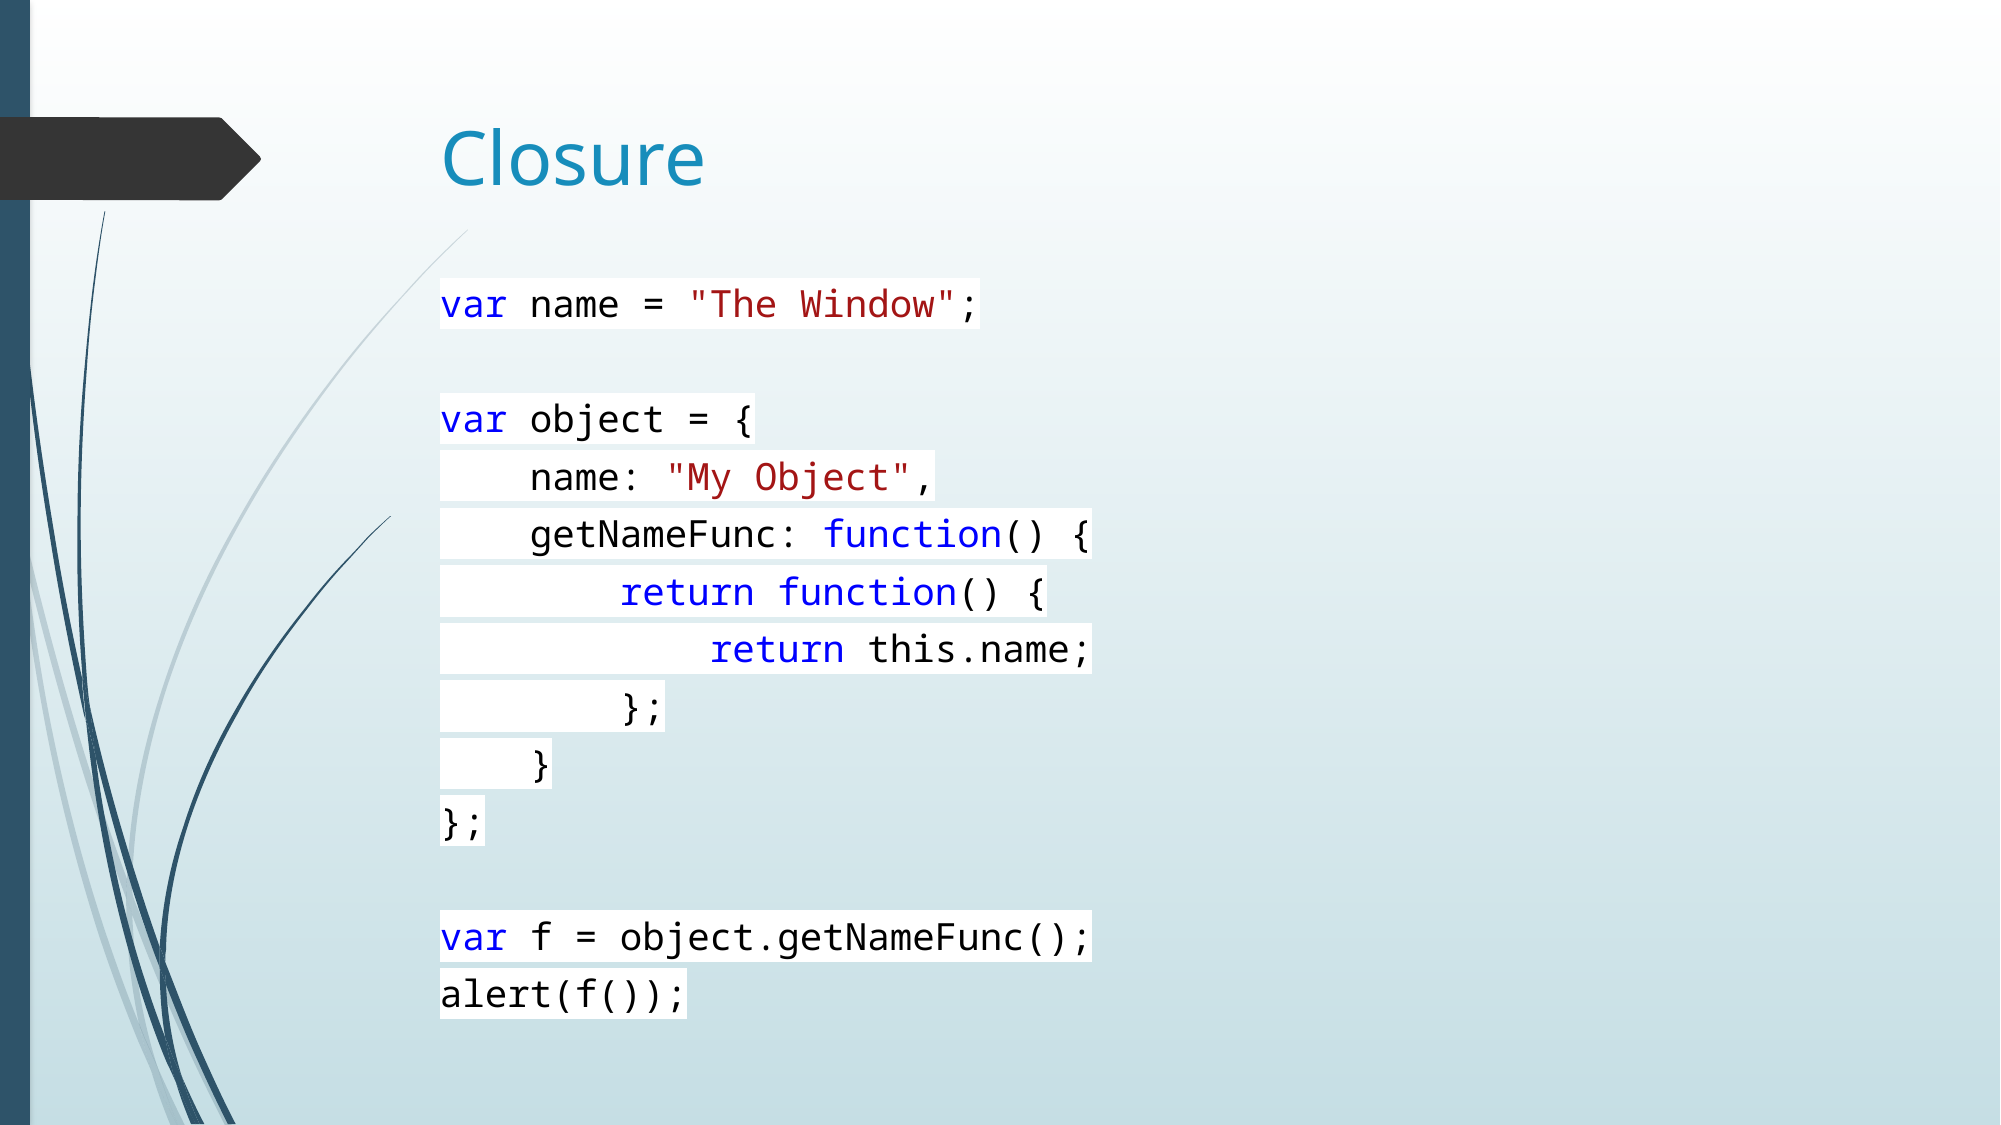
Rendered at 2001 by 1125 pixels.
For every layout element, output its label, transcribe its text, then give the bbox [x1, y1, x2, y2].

title Closure [425, 102, 1888, 272]
list var name = "The Window"; var object = { name: "My Object", getNameFunc: function() { return function() { return this.name; }; } }; var f = object.getNameFunc(); alert(f()); [424, 272, 1888, 1079]
